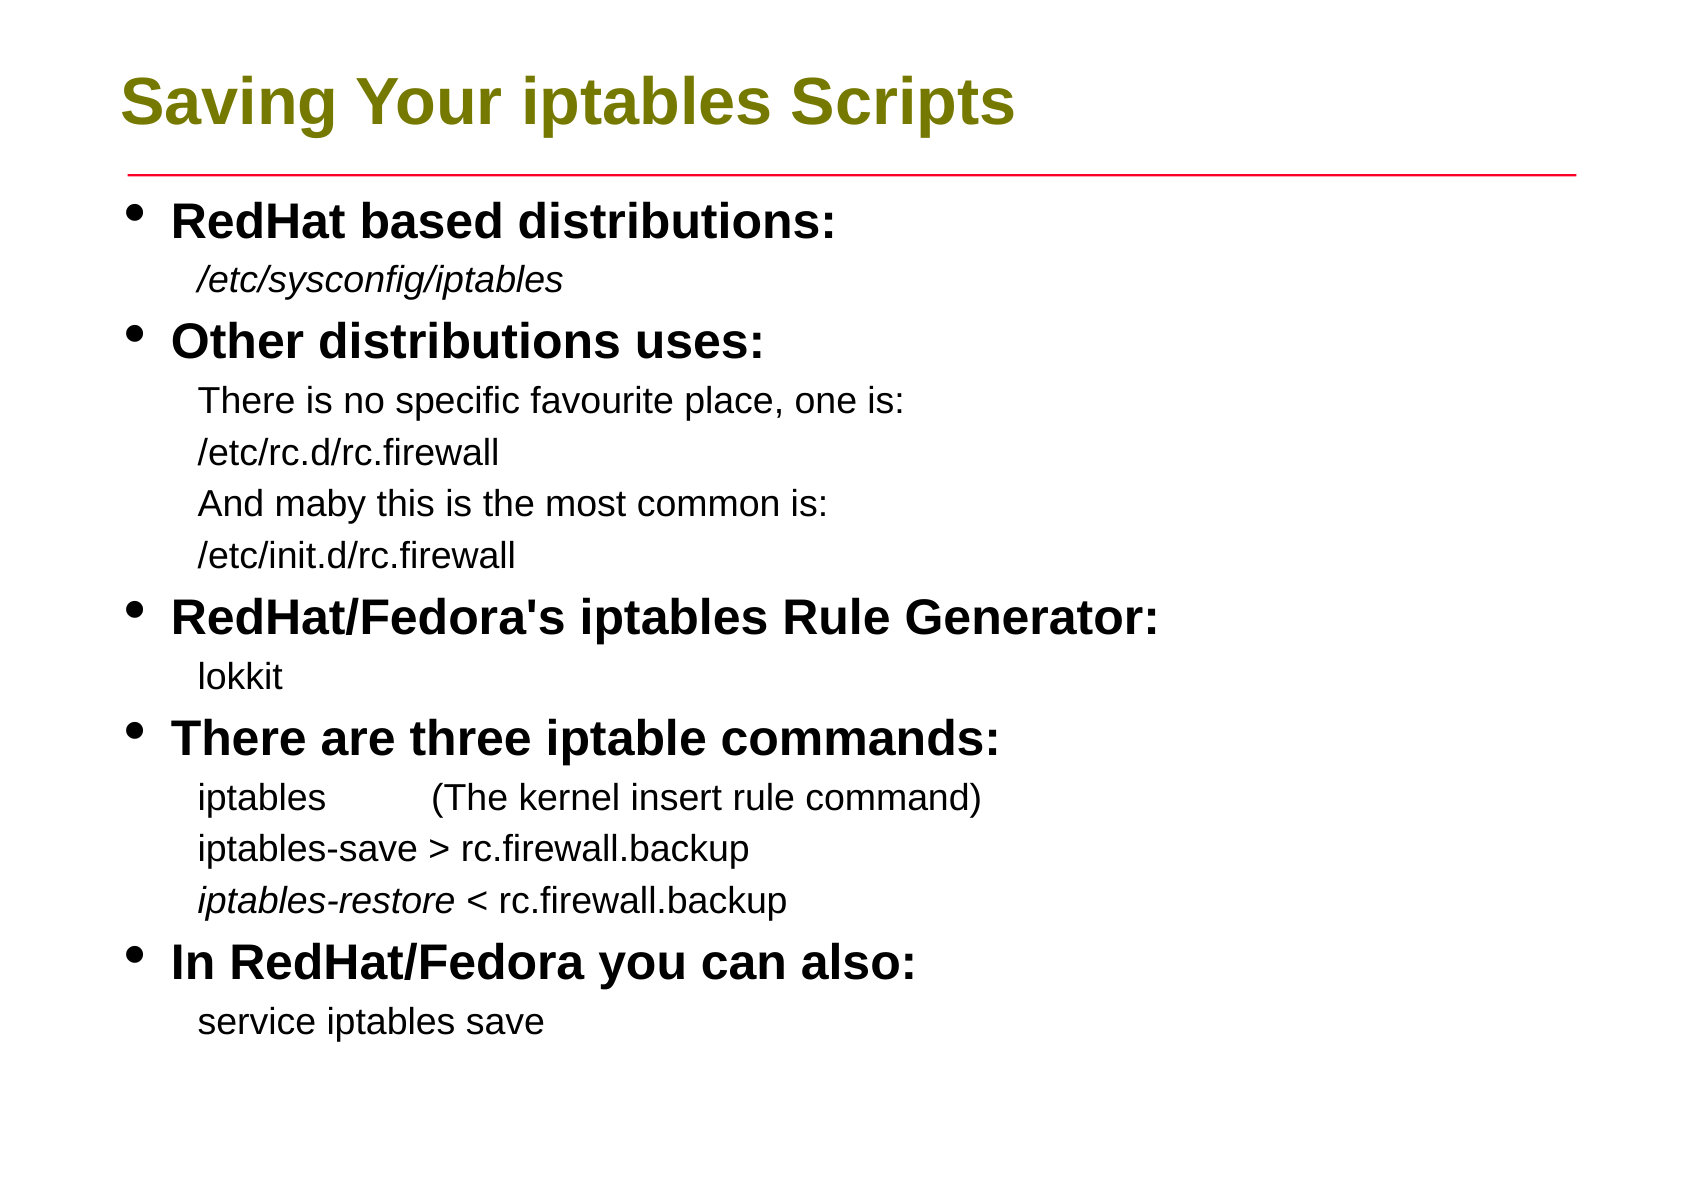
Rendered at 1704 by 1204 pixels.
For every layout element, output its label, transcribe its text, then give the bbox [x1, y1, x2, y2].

text_box Saving Your iptables Scripts [112, 54, 1592, 187]
text_box RedHat based distributions: /etc/sysconfig/iptables Other distributions uses: There is no specific favourite place, one is: /etc/rc.d/rc.firewall And maby this is the most common is: /etc/init.d/rc.firewall RedHat/Fedora's iptables Rule Generator: lokkit There are three iptable commands: iptables (The kernel insert rule command) iptables-save > rc.firewall.backup iptables-restore < rc.firewall.backup In RedHat/Fedora you can also: service iptables save [112, 187, 1592, 1138]
